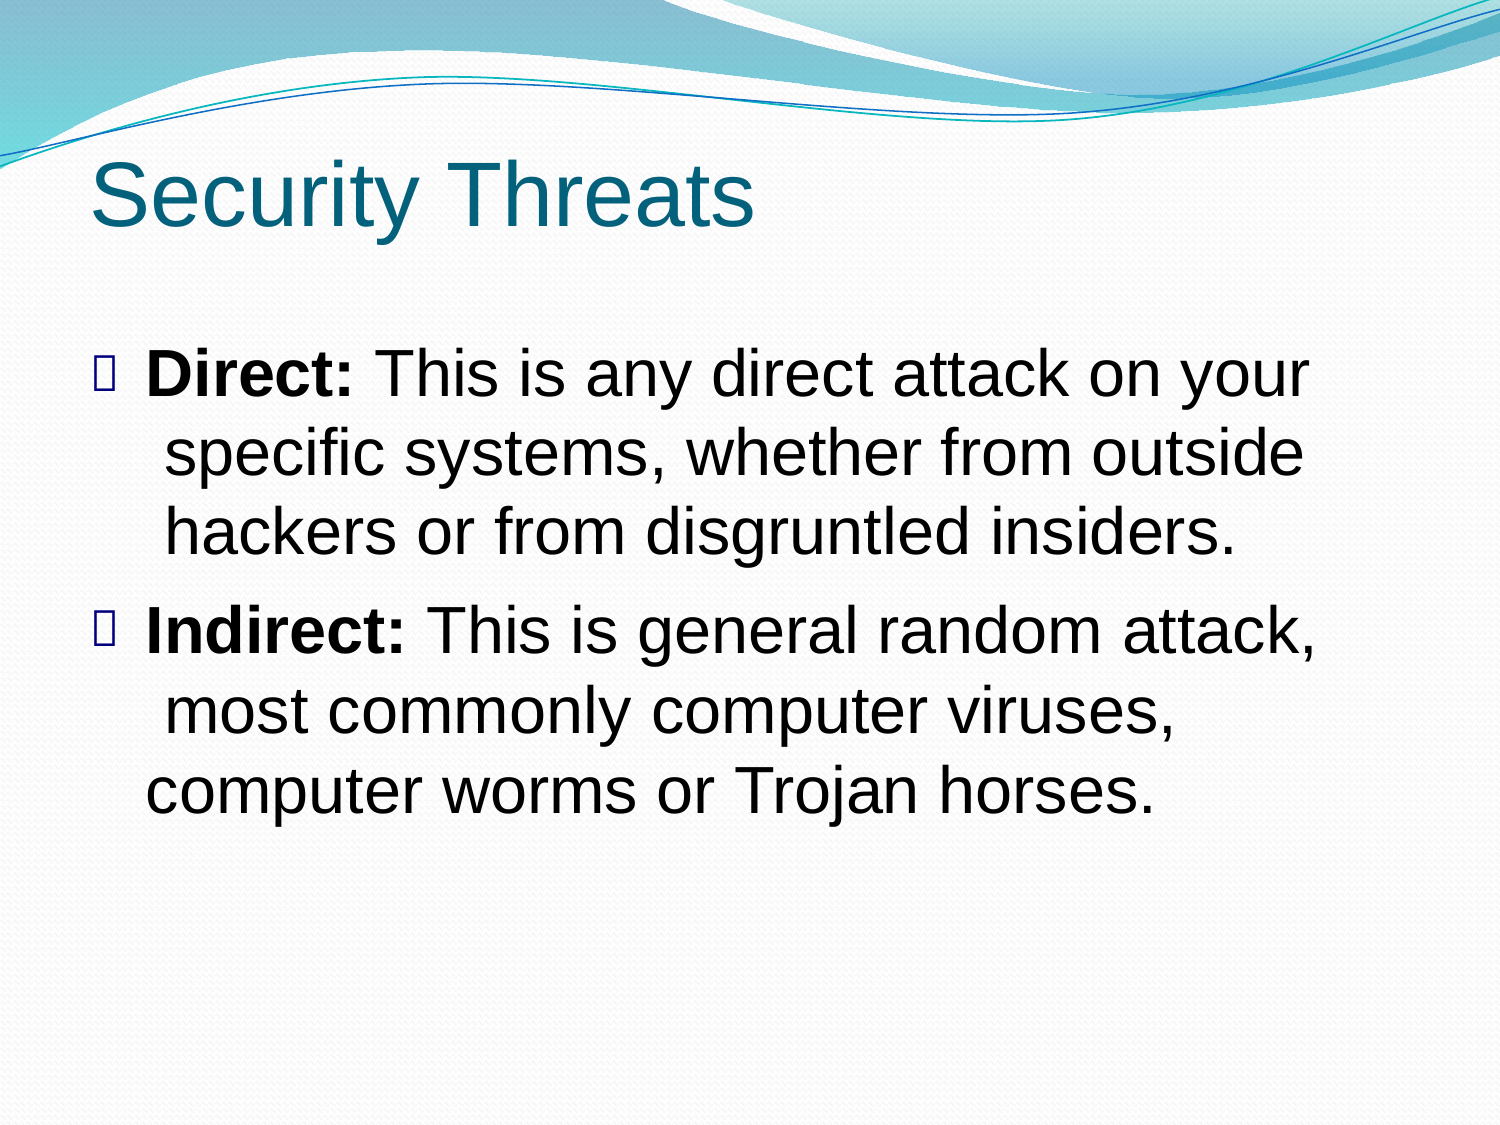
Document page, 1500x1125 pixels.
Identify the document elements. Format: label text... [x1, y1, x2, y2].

title Security Threats [87, 54, 760, 245]
text_box Direct: This is any direct attack on your specific systems, whether from outside hackers or from disgruntled insiders. Indirect: This is general random attack, most commonly computer viruses, computer worms or Trojan horses. [83, 330, 1329, 827]
